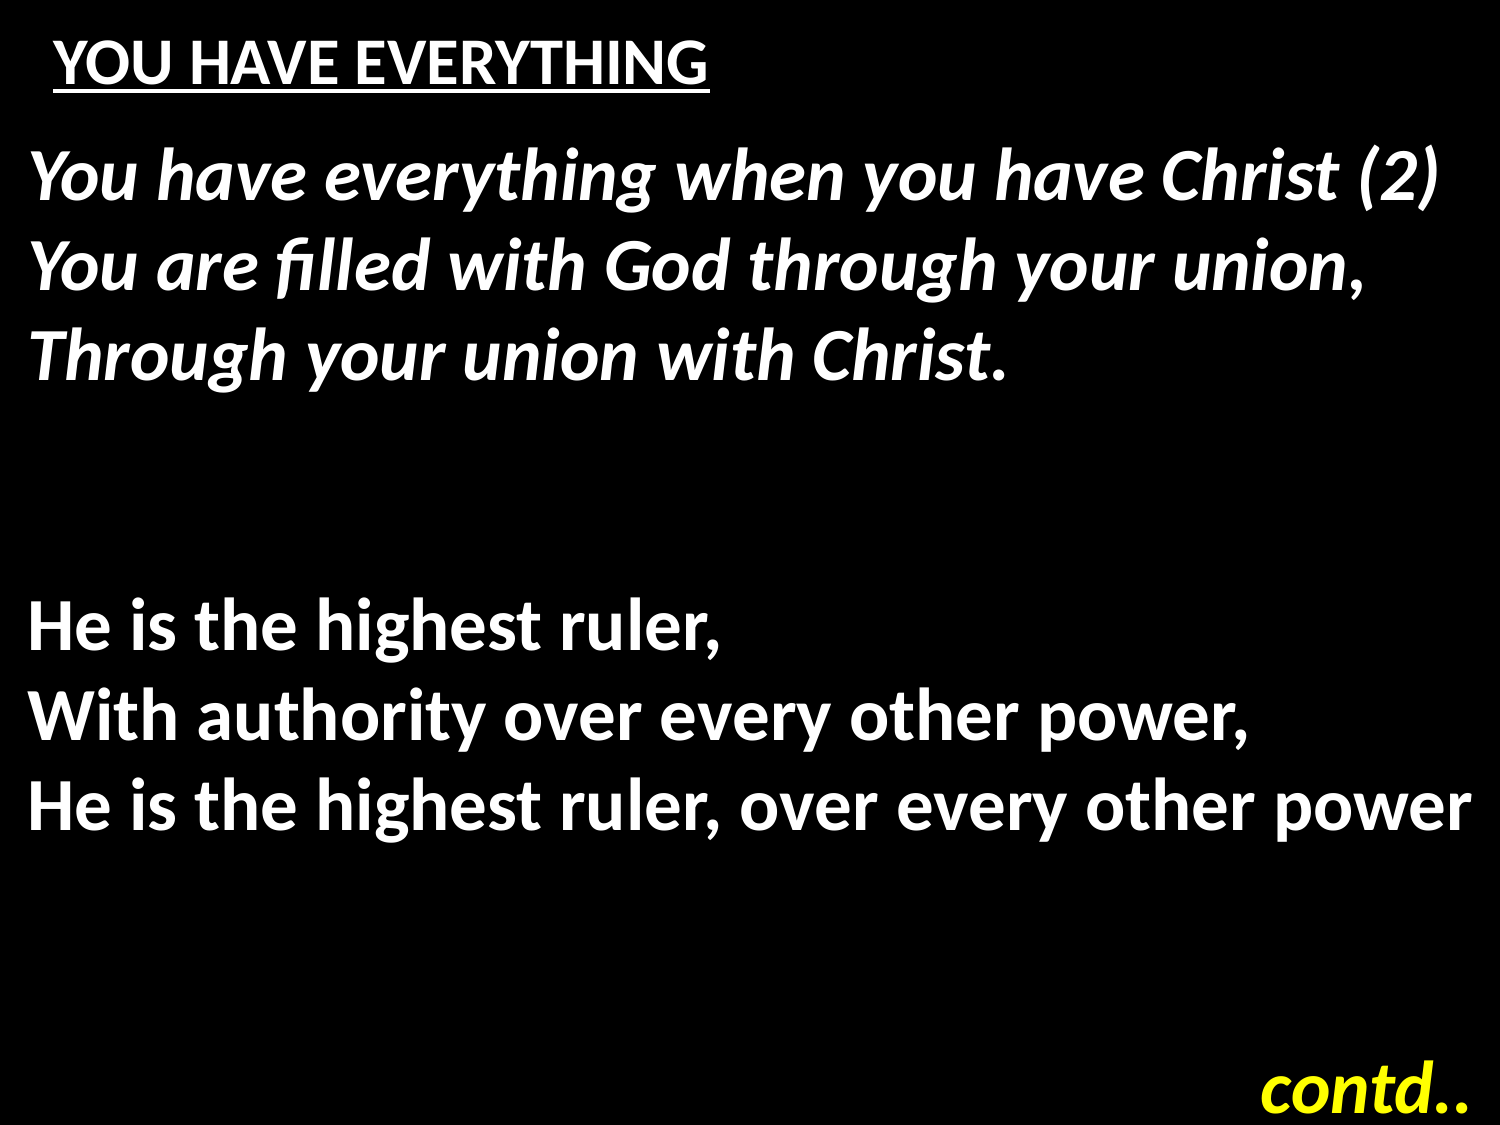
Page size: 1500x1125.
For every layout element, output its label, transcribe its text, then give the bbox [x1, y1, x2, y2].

list You have everything when you have Christ (2) You are filled with God through your union, Through your union with Christ. He is the highest ruler, With authority over every other power, He is the highest ruler, over every other power [8, 125, 1489, 1116]
title YOU HAVE EVERYTHING [10, 0, 1490, 117]
text_box contd.. [1245, 1042, 1500, 1125]
